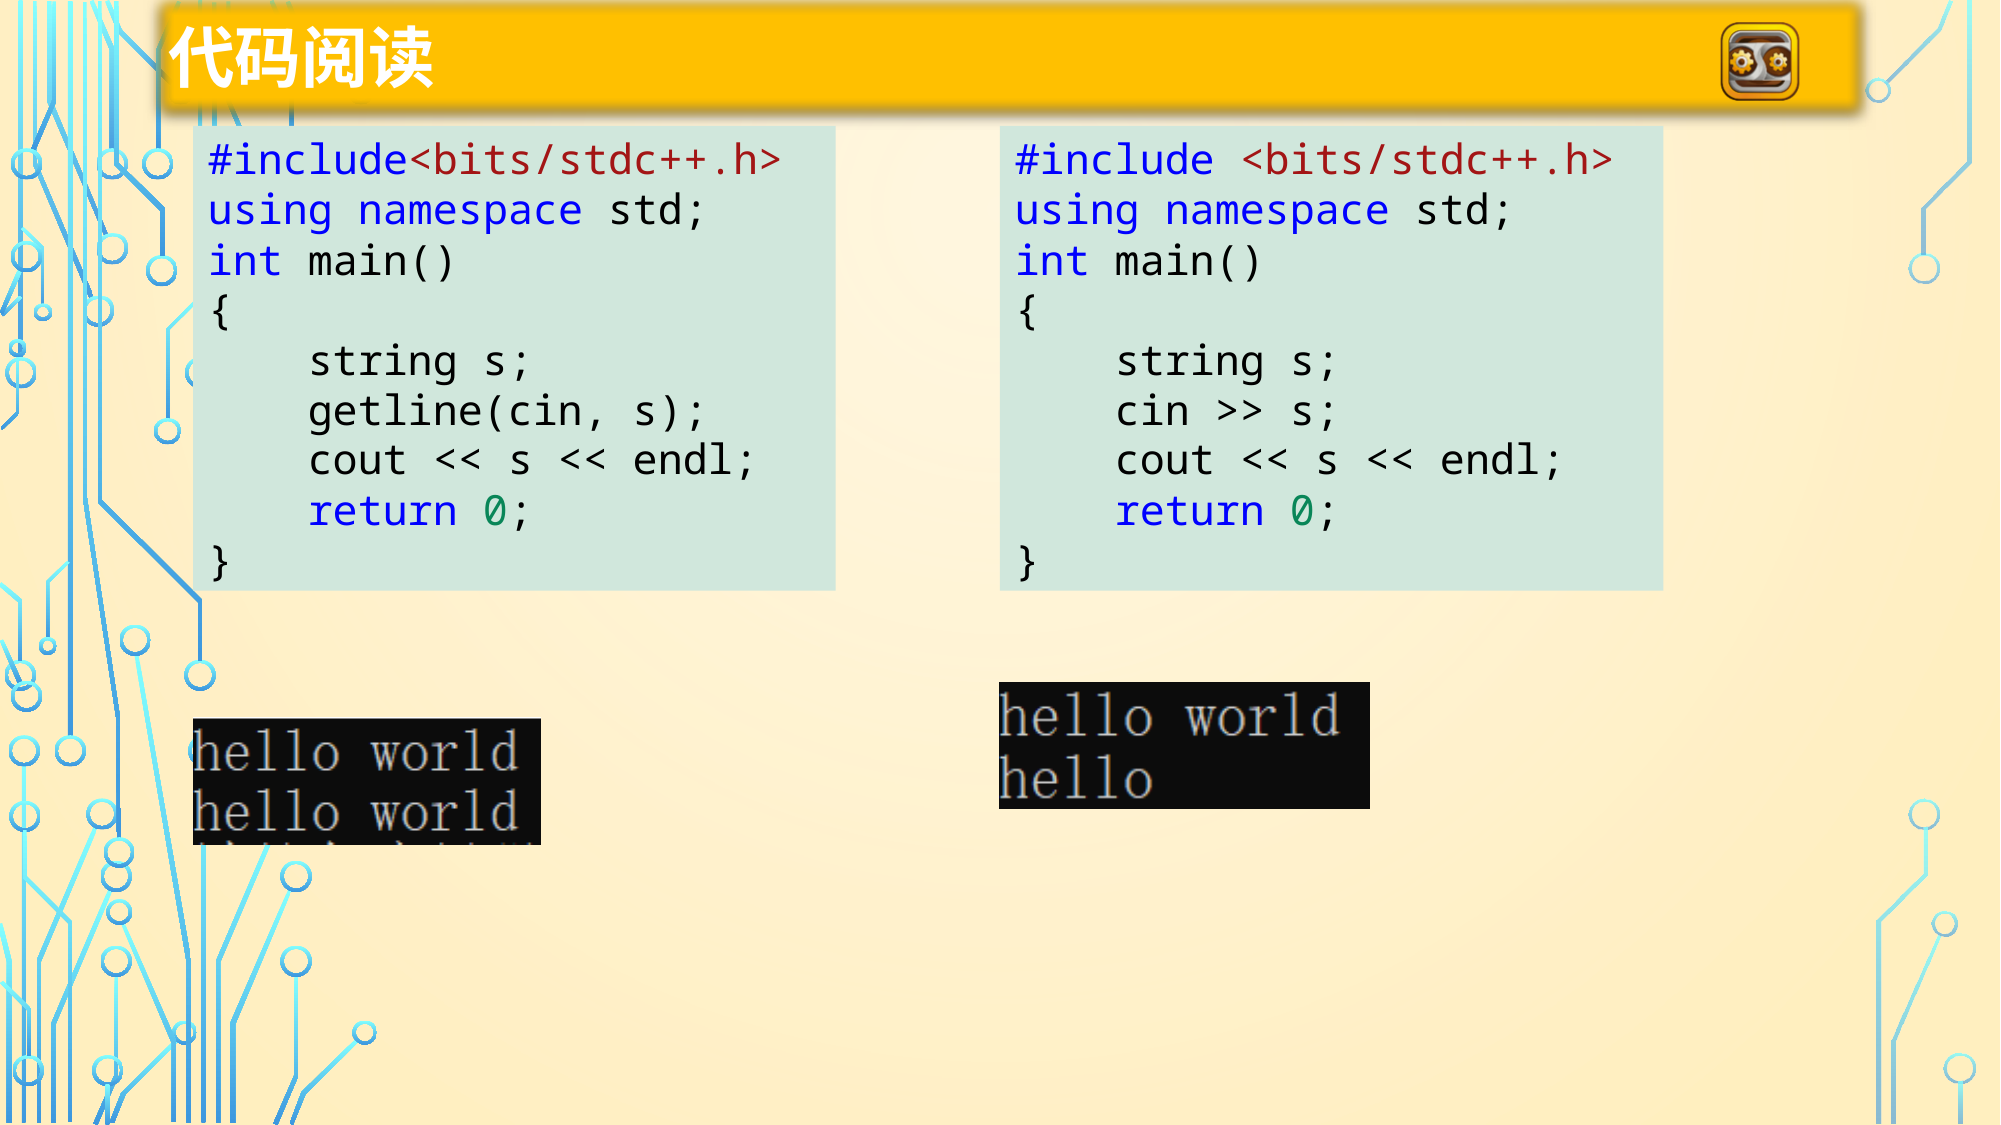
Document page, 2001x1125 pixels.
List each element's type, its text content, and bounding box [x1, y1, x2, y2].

picture [192, 717, 541, 845]
picture [999, 681, 1370, 809]
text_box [153, 0, 1867, 118]
text_box #include <bits/stdc++.h> using namespace std; int main() { string s; cin >> s; cout << s << endl; return 0; } [999, 125, 1664, 591]
text_box #include<bits/stdc++.h> using namespace std; int main() { string s; getline(cin, s); cout << s << endl; return 0; } [193, 125, 836, 591]
